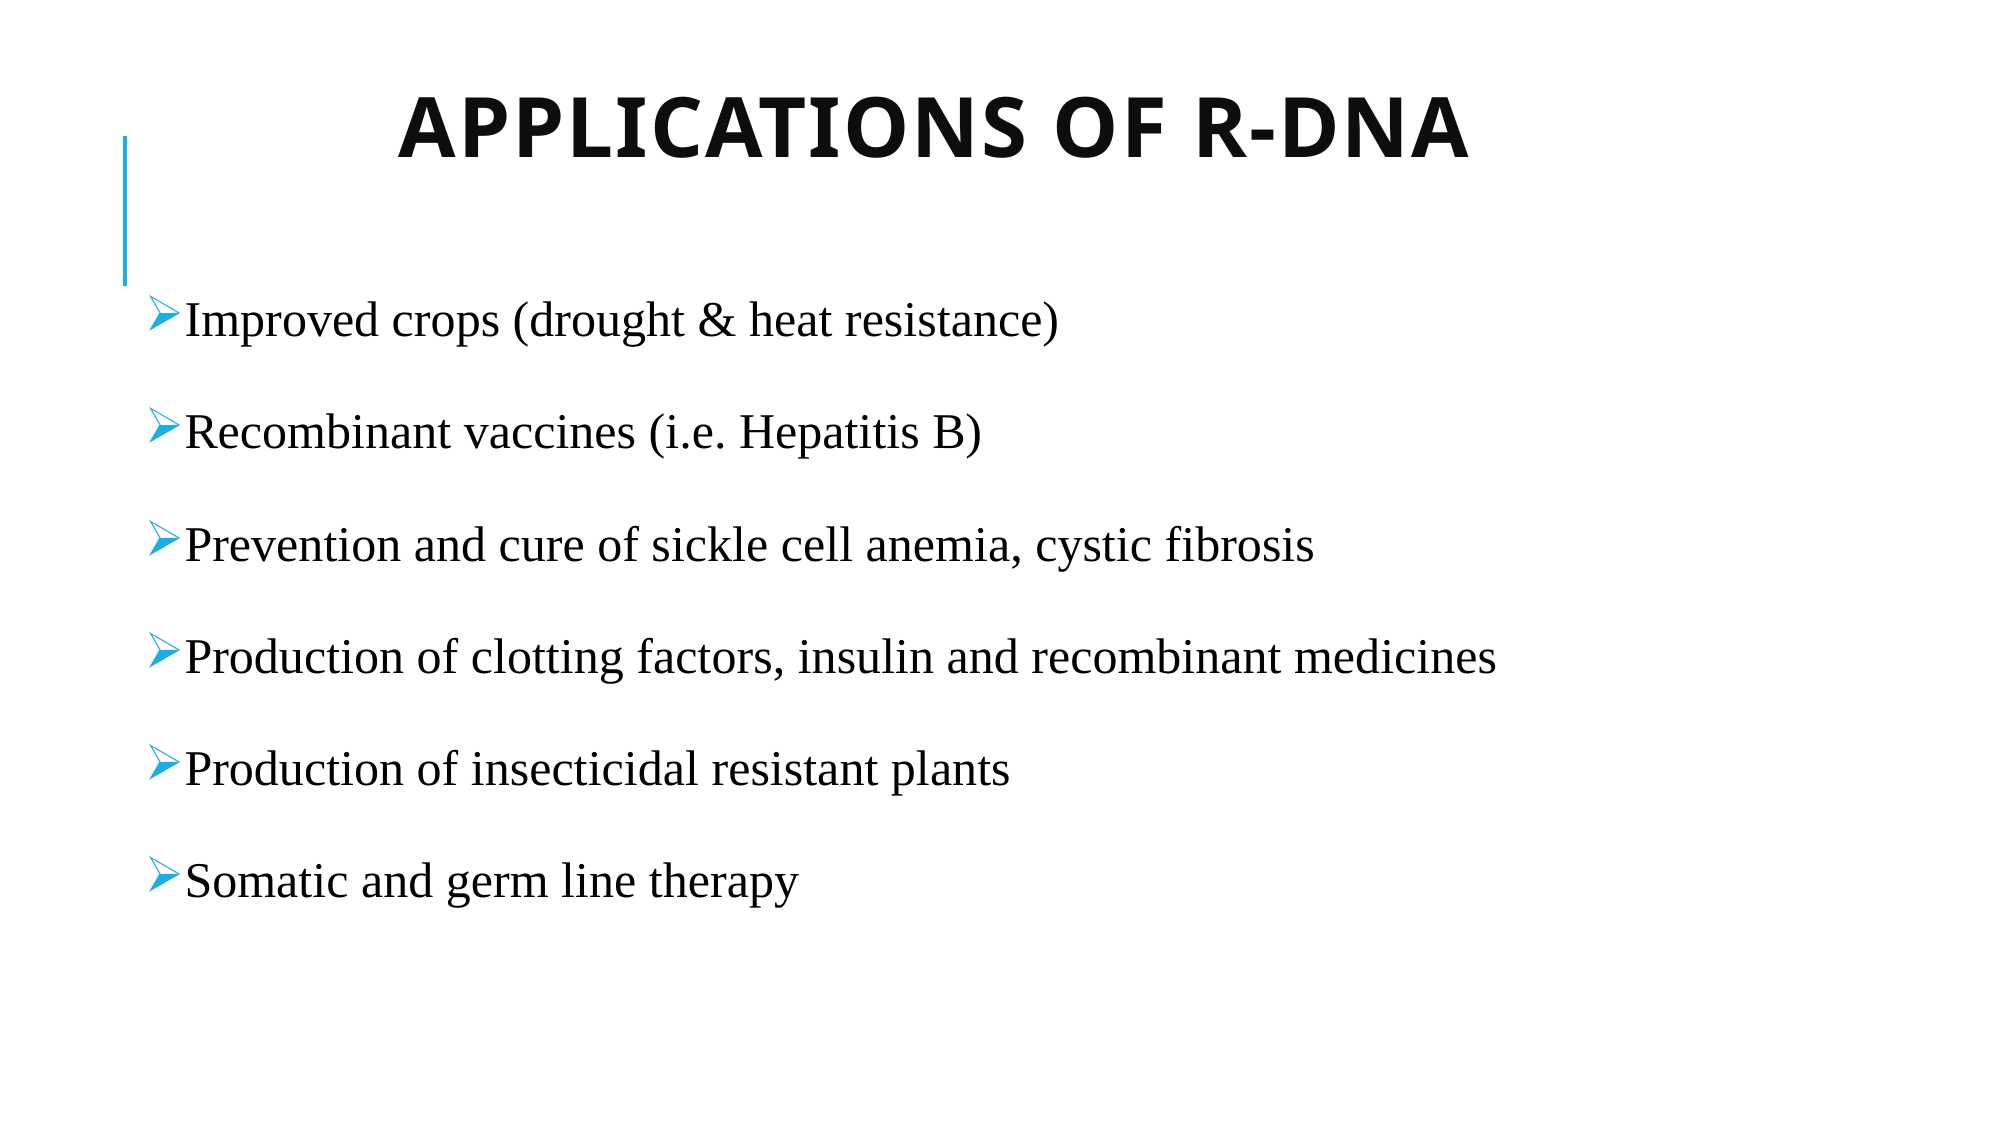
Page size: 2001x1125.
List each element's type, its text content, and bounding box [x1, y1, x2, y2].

title Applications of r-DNA [137, 59, 1732, 201]
list Improved crops (drought & heat resistance) Recombinant vaccines (i.e. Hepatitis B) Prevention and cure of sickle cell anemia, cystic fibrosis Production of clotting factors, insulin and recombinant medicines Production of insecticidal resistant plants Somatic and germ line therapy [137, 257, 1863, 971]
